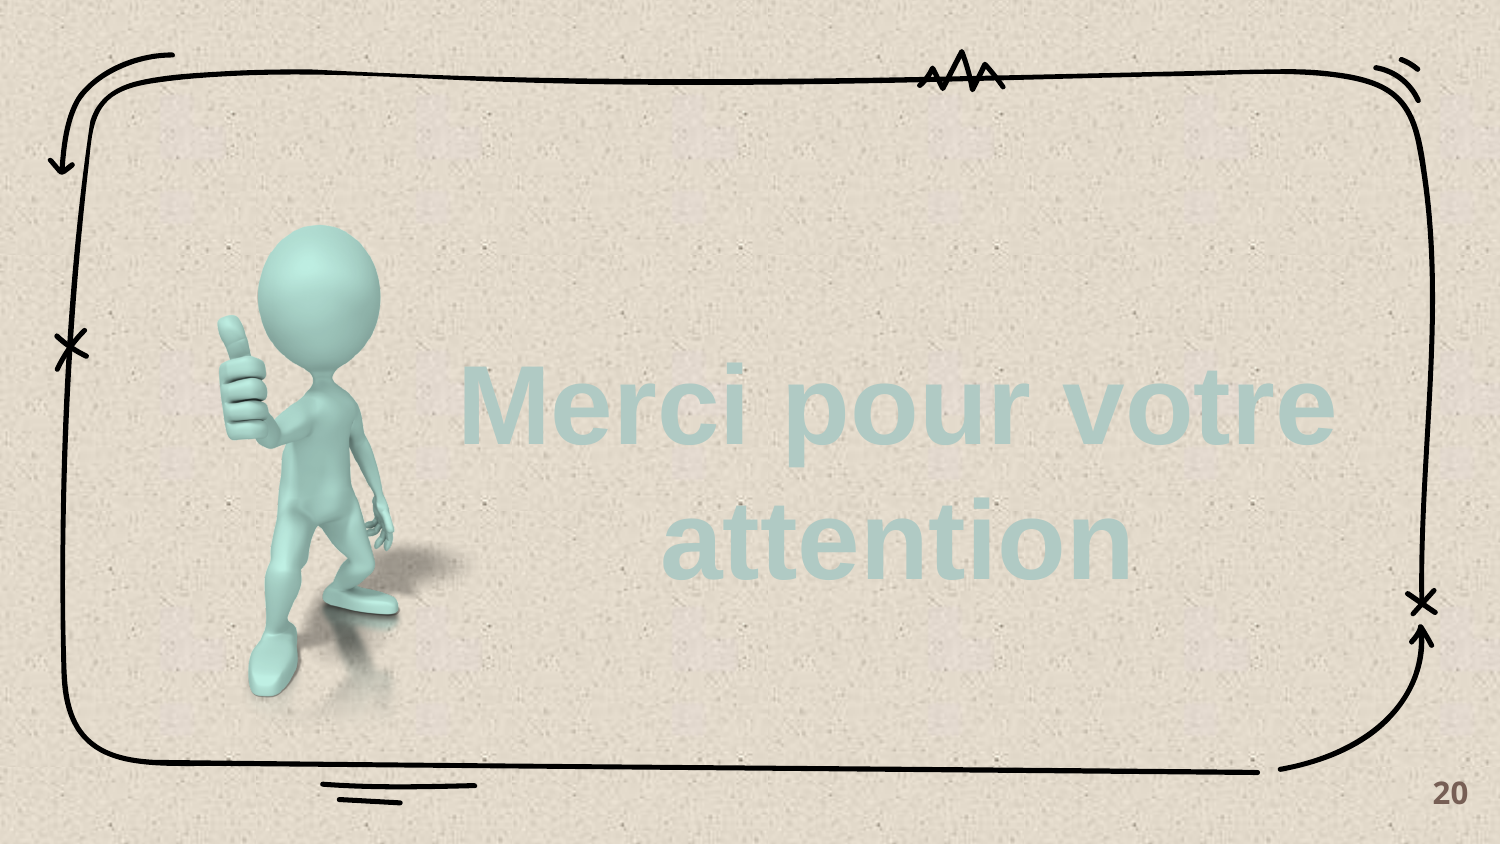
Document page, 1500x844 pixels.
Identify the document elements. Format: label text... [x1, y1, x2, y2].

text_box Merci pour votre attention [532, 324, 1442, 610]
picture [0, 0, 1500, 844]
slide_number 20 [1378, 769, 1469, 820]
